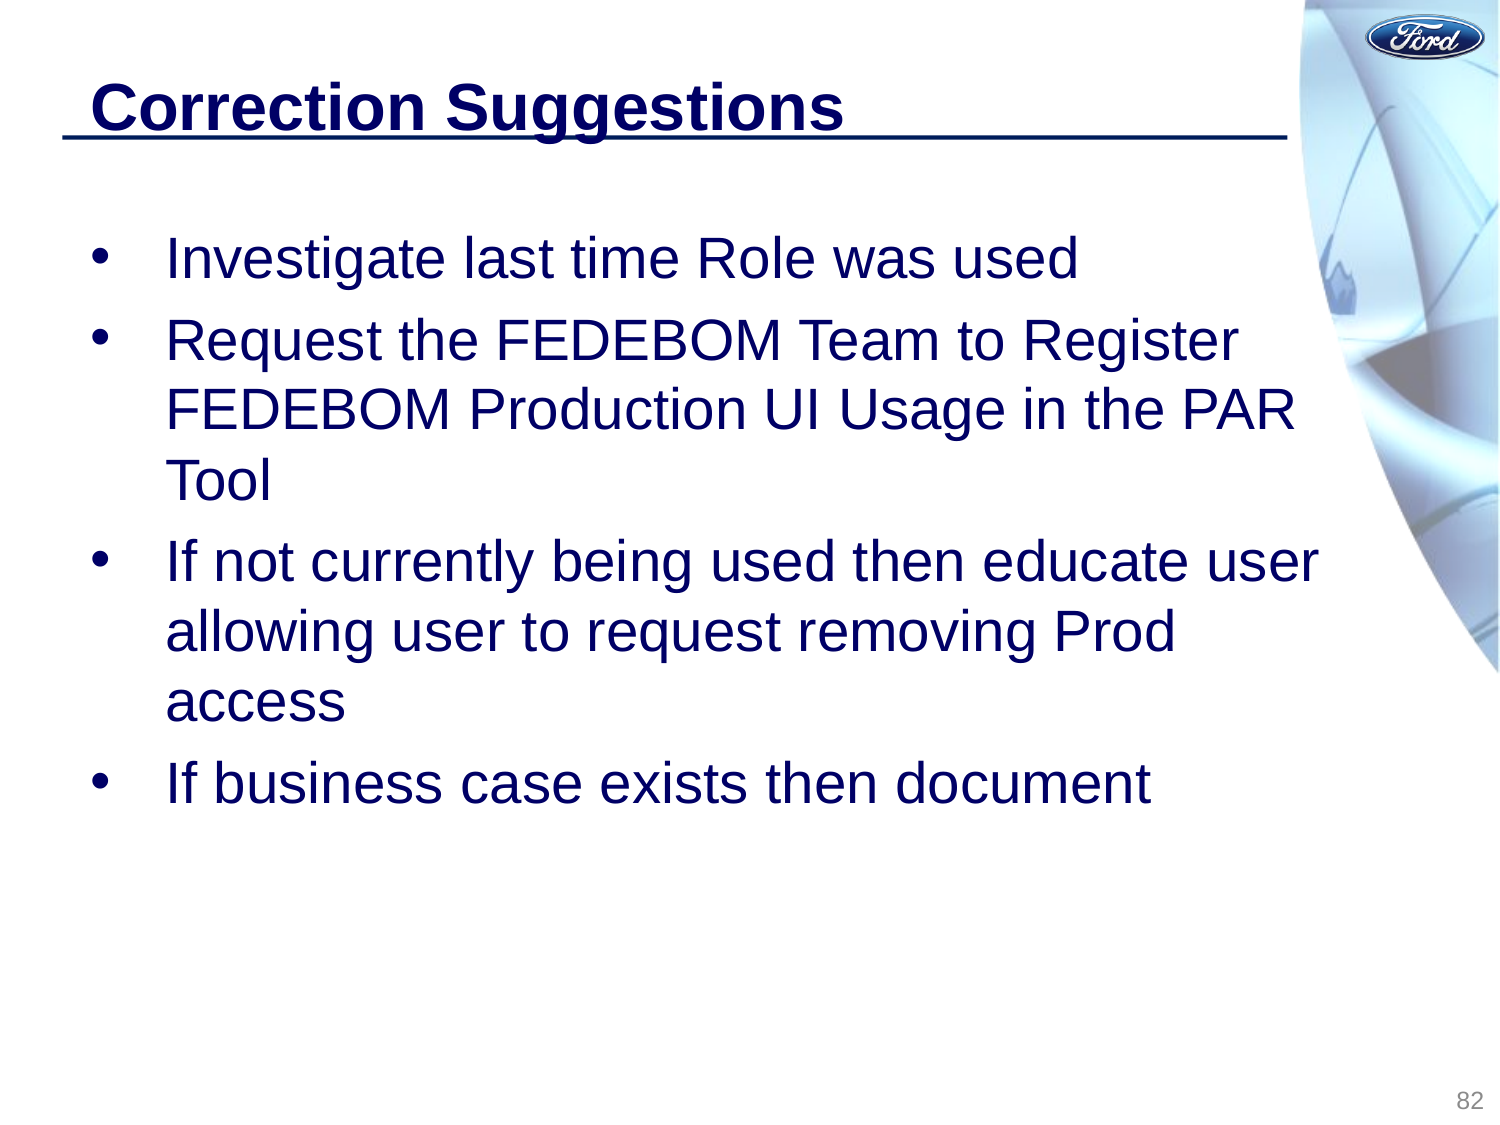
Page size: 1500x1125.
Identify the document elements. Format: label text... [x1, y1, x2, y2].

picture [1350, 0, 1500, 75]
list Investigate last time Role was used Request the FEDEBOM Team to Register FEDEBOM Production UI Usage in the PAR Tool If not currently being used then educate user allowing user to request removing Prod access If business case exists then document [75, 212, 1388, 988]
slide_number 82 [1149, 1074, 1500, 1125]
text_box [1299, 0, 1500, 675]
title Correction Suggestions [75, 45, 1275, 163]
